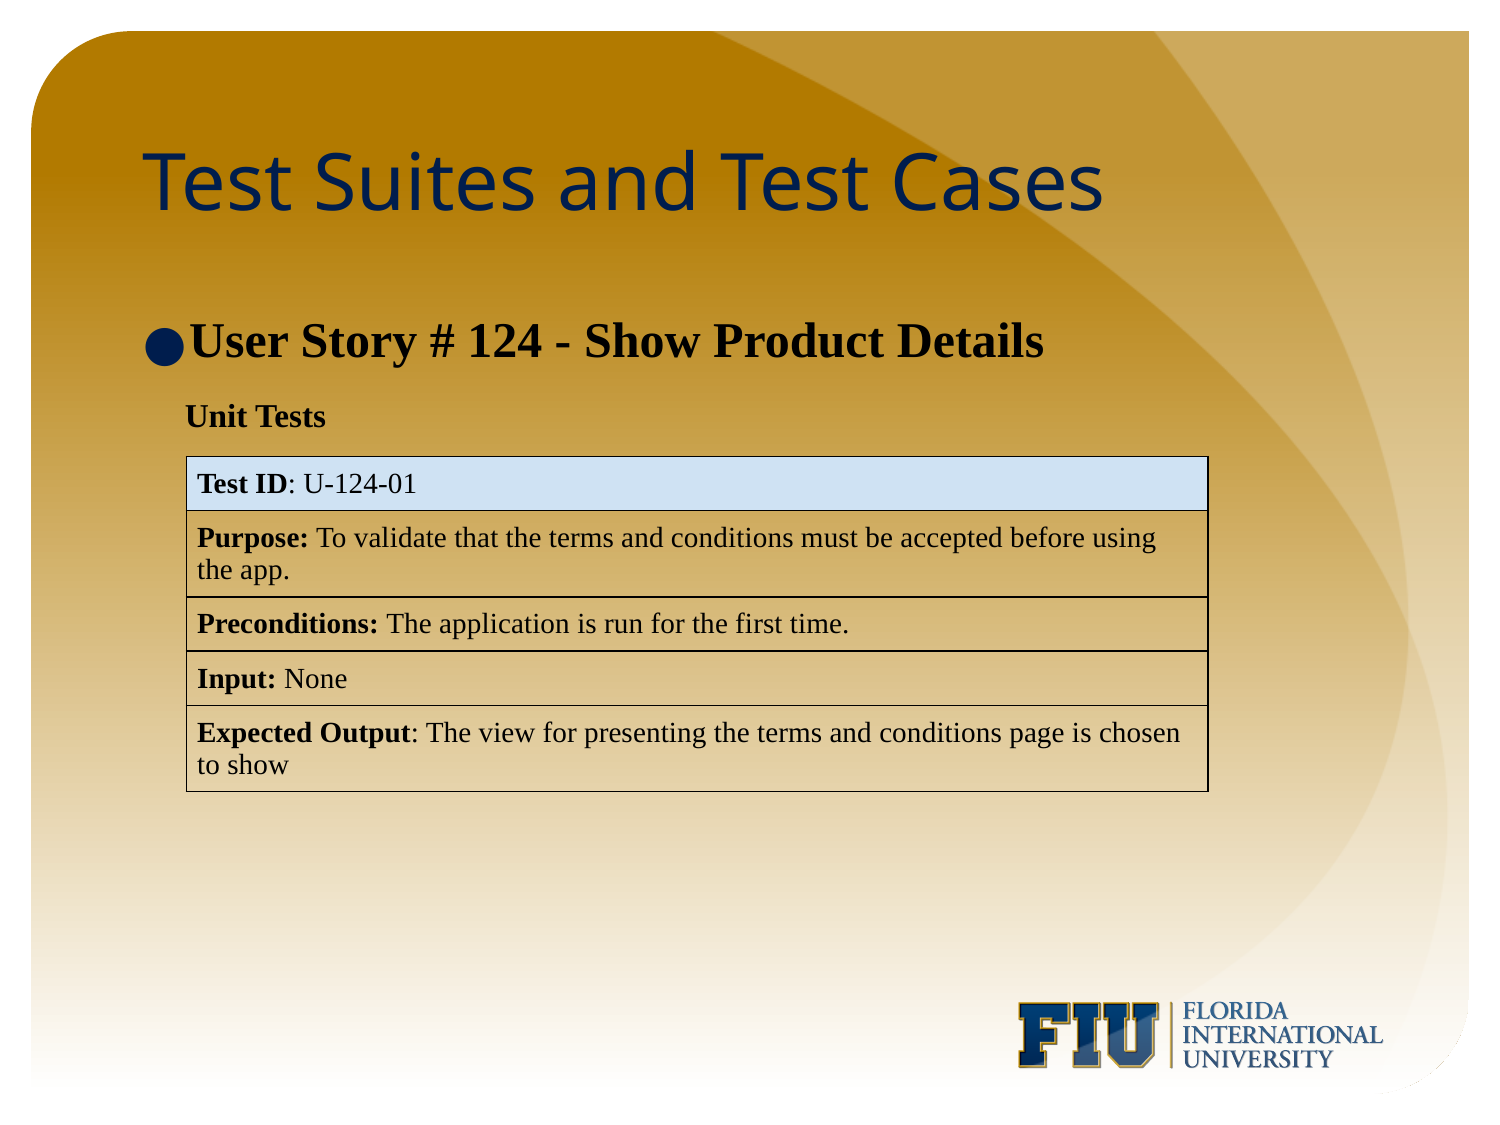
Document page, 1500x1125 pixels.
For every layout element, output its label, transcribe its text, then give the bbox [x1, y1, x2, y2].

text_box Unit Tests [169, 296, 360, 577]
table_cell Preconditions: The application is run for the first time. [187, 598, 1207, 650]
table_cell Input: None [187, 652, 1207, 705]
table_header Test ID: U-124-01 [360, 457, 1207, 510]
title Test Suites and Test Cases [127, 62, 1372, 234]
picture [24, 30, 1473, 1094]
table_cell Expected Output: The view for presenting the terms and conditions page is chosen to show [187, 706, 1207, 791]
list User Story # 124 - Show Product Details [127, 299, 1372, 991]
table_cell Purpose: To validate that the terms and conditions must be accepted before using the app. [187, 511, 1207, 596]
